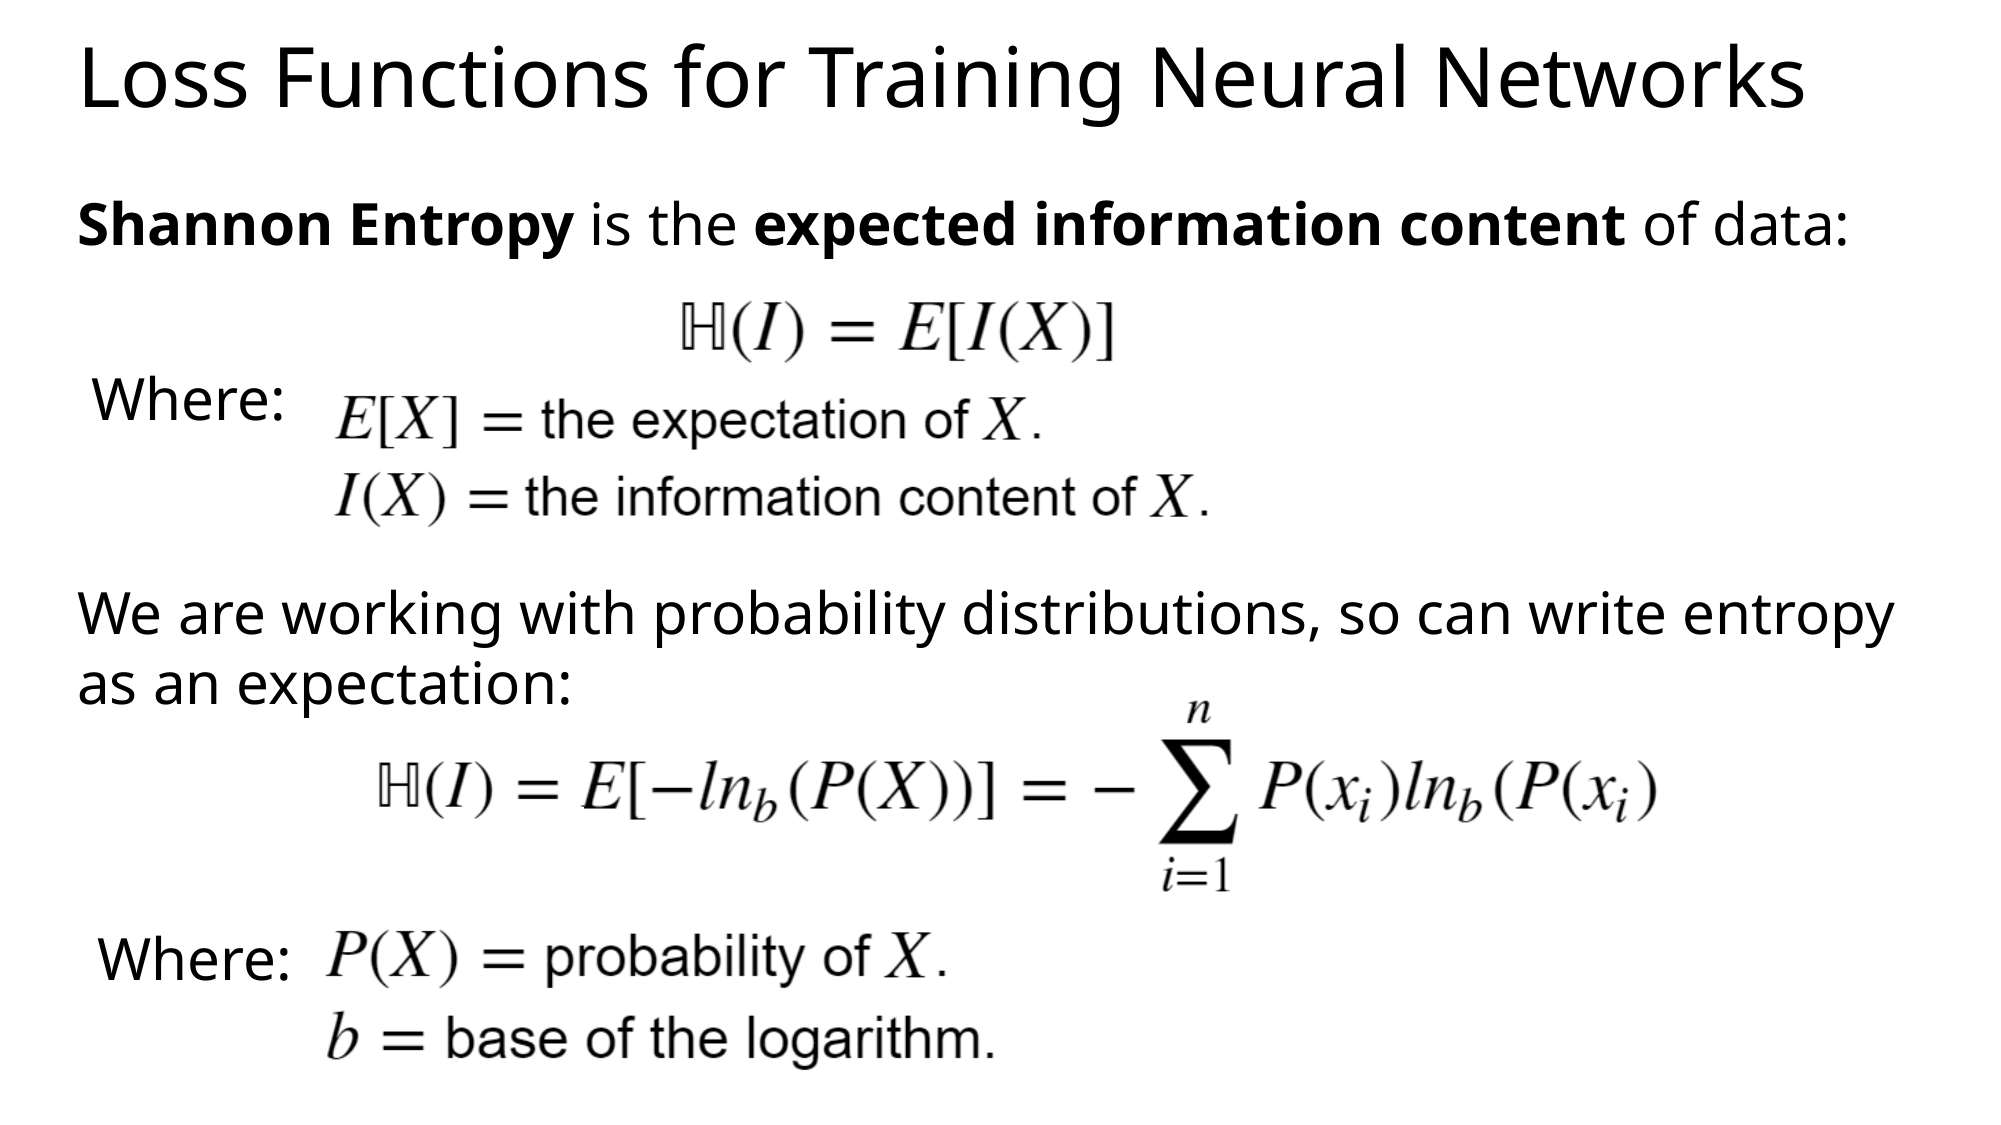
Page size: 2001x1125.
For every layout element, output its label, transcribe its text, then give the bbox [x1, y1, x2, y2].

text_box We are working with probability distributions, so can write entropy as an expectation: [62, 568, 1960, 673]
text_box Where: [82, 914, 311, 1019]
picture [313, 679, 1678, 1078]
title Loss Functions for Training Neural Networks [62, 36, 1953, 179]
text_box Where: [76, 354, 352, 459]
picture [327, 283, 1224, 538]
list Shannon Entropy is the expected information content of data: [62, 179, 1953, 284]
